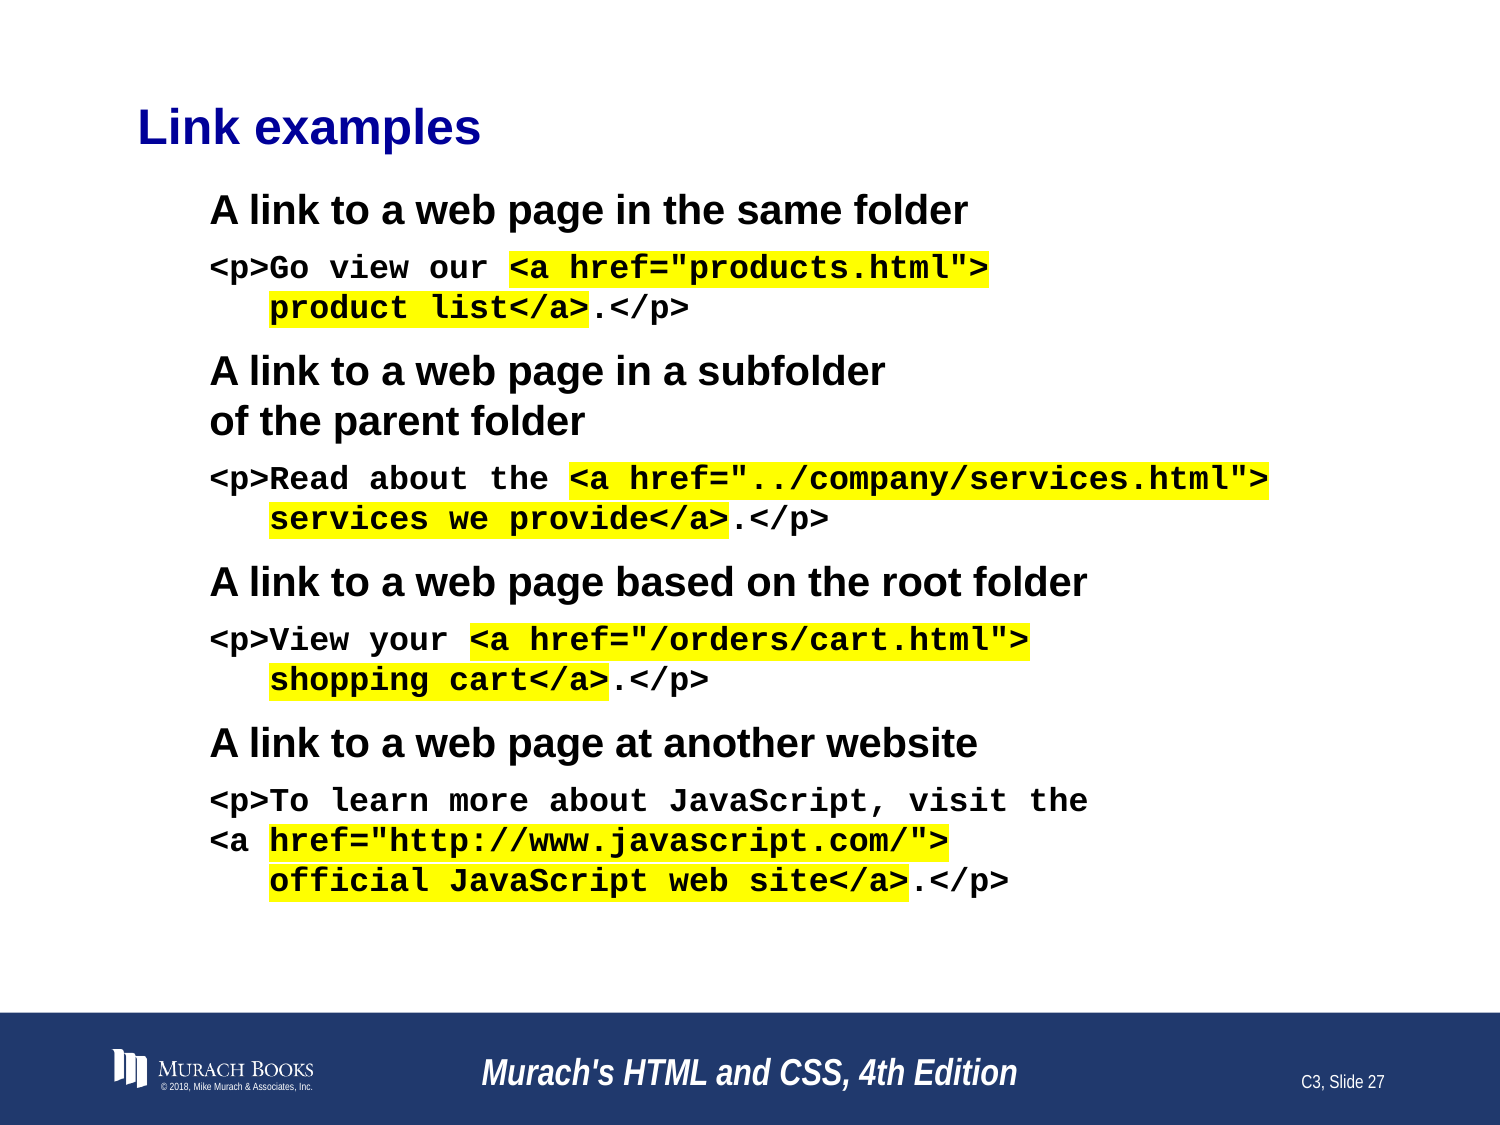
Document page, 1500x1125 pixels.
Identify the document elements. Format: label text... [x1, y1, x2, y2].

footer © 2018, Mike Murach & Associates, Inc. [12, 1025, 463, 1100]
slide_number Murach's HTML and CSS, 4th Edition [463, 1025, 1050, 1100]
list A link to a web page in the same folder <p>Go view our <a href="products.html"> product list</a>.</p> A link to a web page in a subfolder of the parent folder <p>Read about the <a href="../company/services.html"> services we provide</a>.</p> A link to a web page based on the root folder <p>View your <a href="/orders/cart.html"> shopping cart</a>.</p> A link to a web page at another website <p>To learn more about JavaScript, visit the <a href="http://www.javascript.com/"> official JavaScript web site</a>.</p> [137, 174, 1425, 975]
title Link examples [137, 94, 1338, 156]
slide_number C3, Slide 27 [1087, 1025, 1400, 1100]
